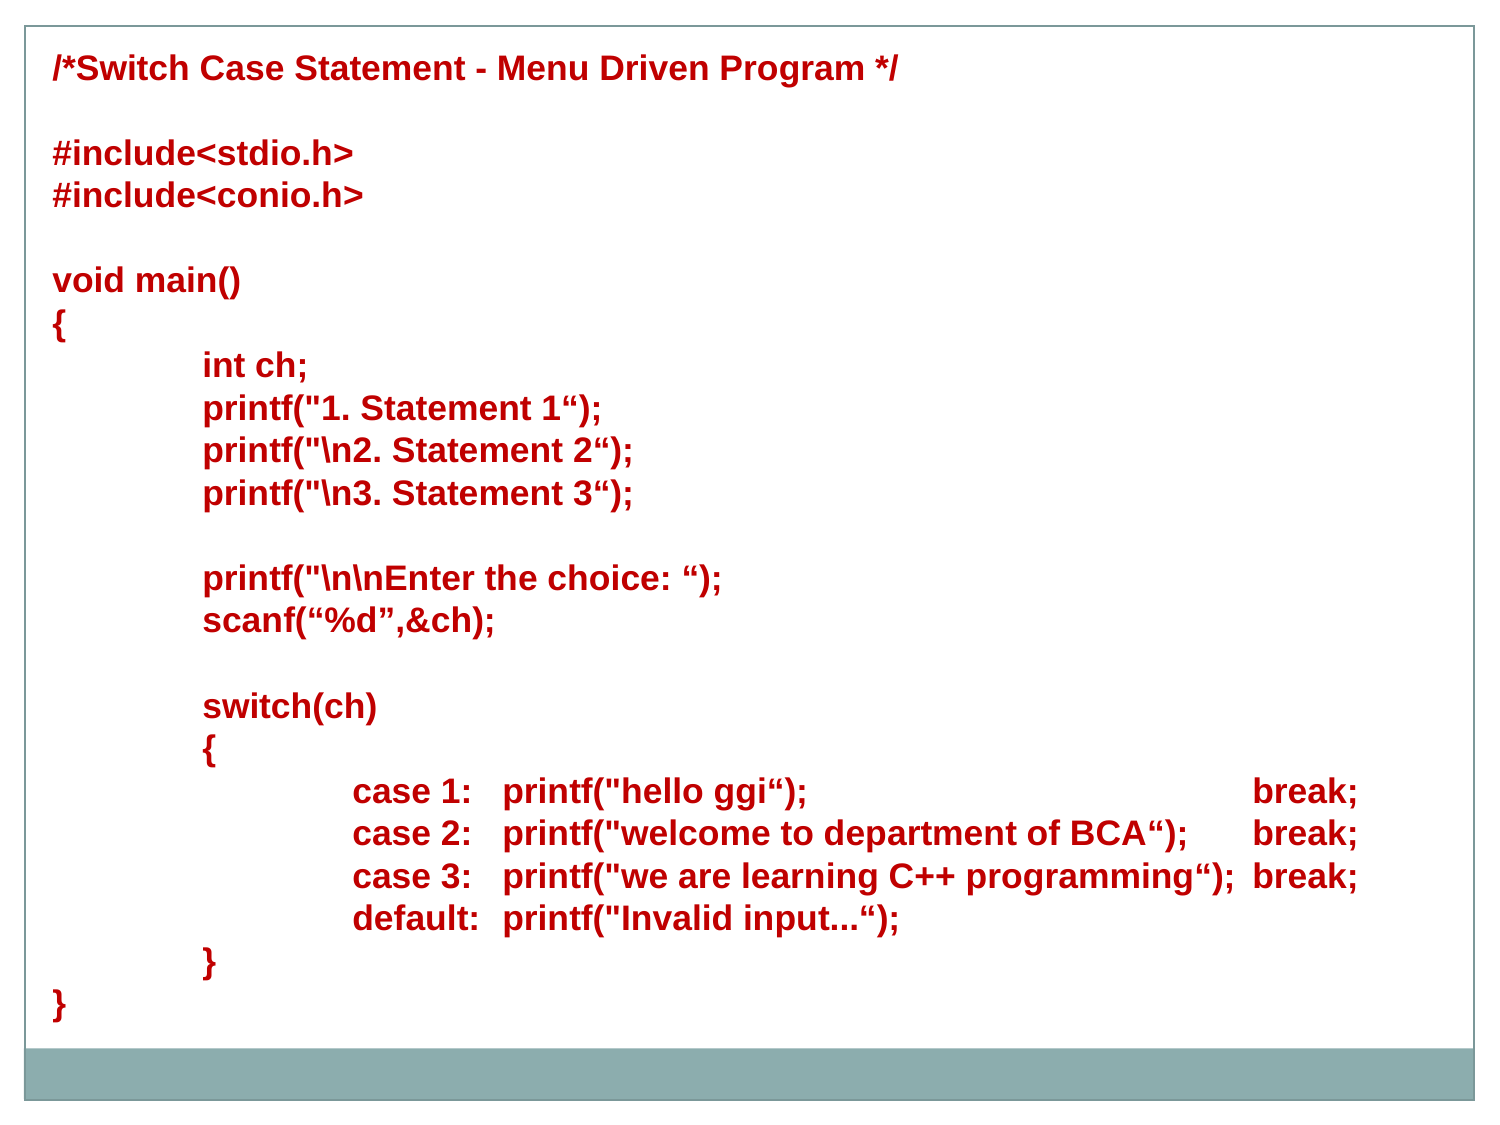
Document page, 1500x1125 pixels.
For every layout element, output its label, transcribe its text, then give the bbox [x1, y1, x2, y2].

text_box /*Switch Case Statement - Menu Driven Program */ #include<stdio.h> #include<conio.h> void main() { int ch; printf("1. Statement 1“); printf("\n2. Statement 2“); printf("\n3. Statement 3“); printf("\n\nEnter the choice: “); scanf(“%d”,&ch); switch(ch) { case 1: printf("hello ggi“); break; case 2: printf("welcome to department of BCA“); break; case 3: printf("we are learning C++ programming“); break; default: printf("Invalid input...“); } } [37, 37, 1463, 1031]
